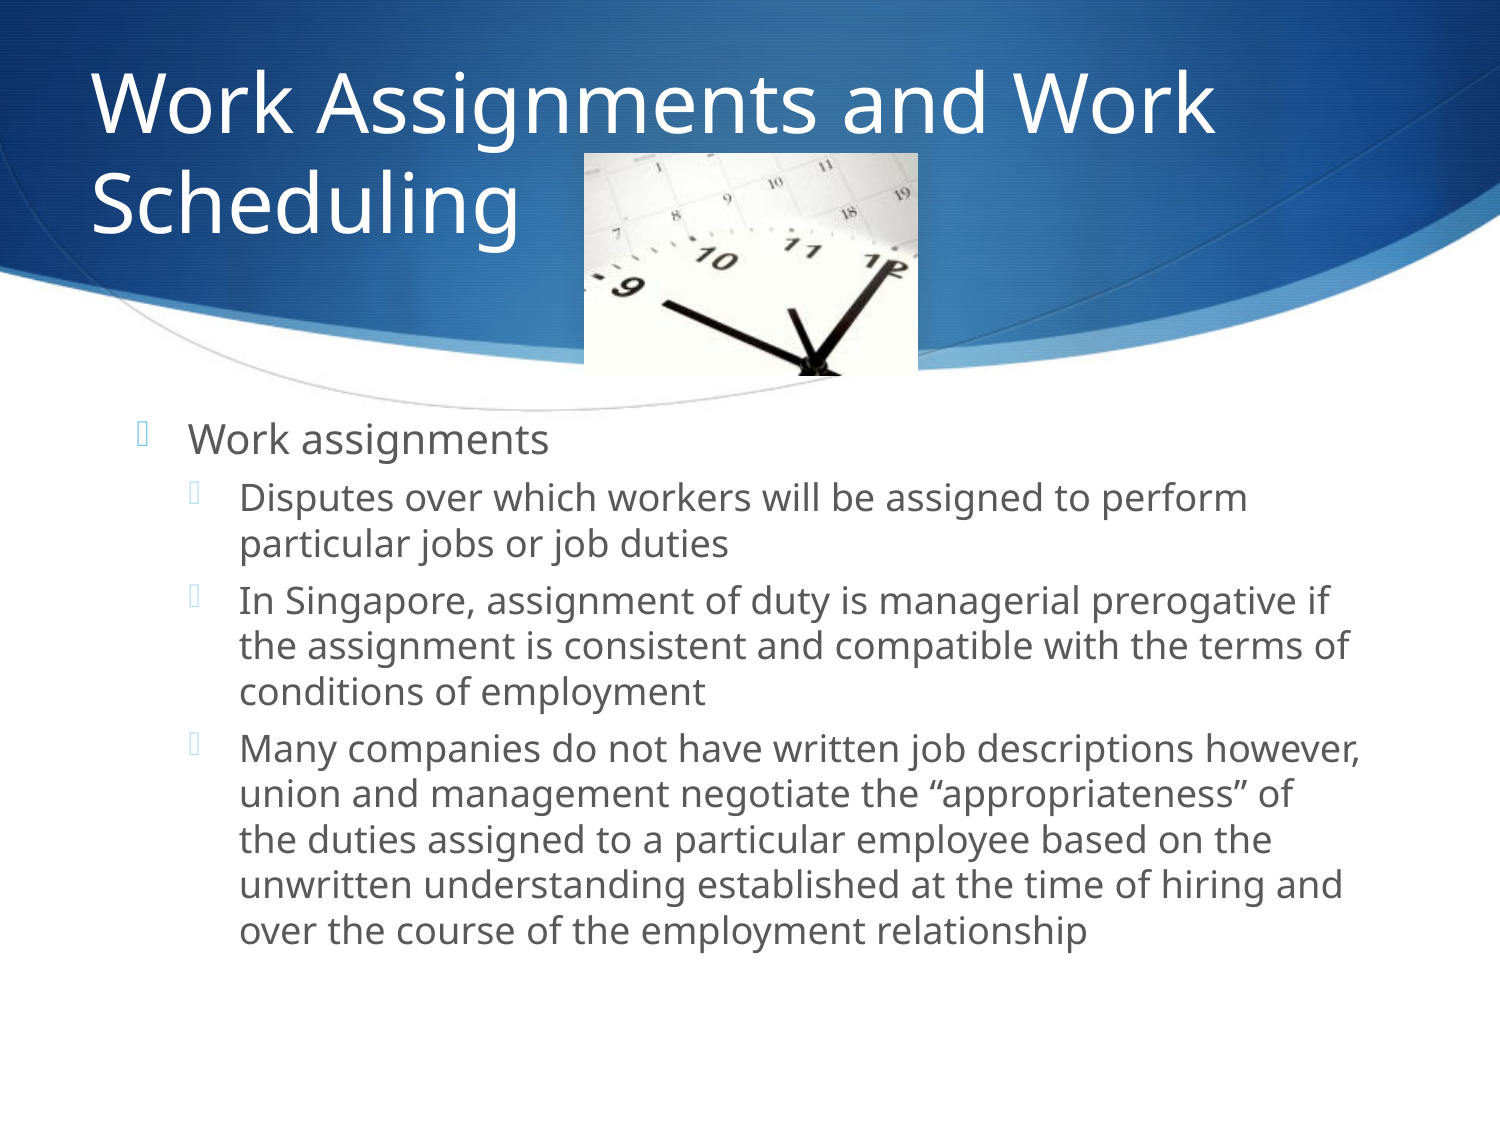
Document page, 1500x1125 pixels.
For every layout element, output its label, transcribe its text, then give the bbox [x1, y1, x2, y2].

list Work assignments Disputes over which workers will be assigned to perform particular jobs or job duties In Singapore, assignment of duty is managerial prerogative if the assignment is consistent and compatible with the terms of conditions of employment Many companies do not have written job descriptions however, union and management negotiate the “appropriateness” of the duties assigned to a particular employee based on the unwritten understanding established at the time of hiring and over the course of the employment relationship [121, 405, 1379, 991]
picture [0, 0, 1500, 1125]
title Work Assignments and Work Scheduling [75, 56, 1425, 245]
